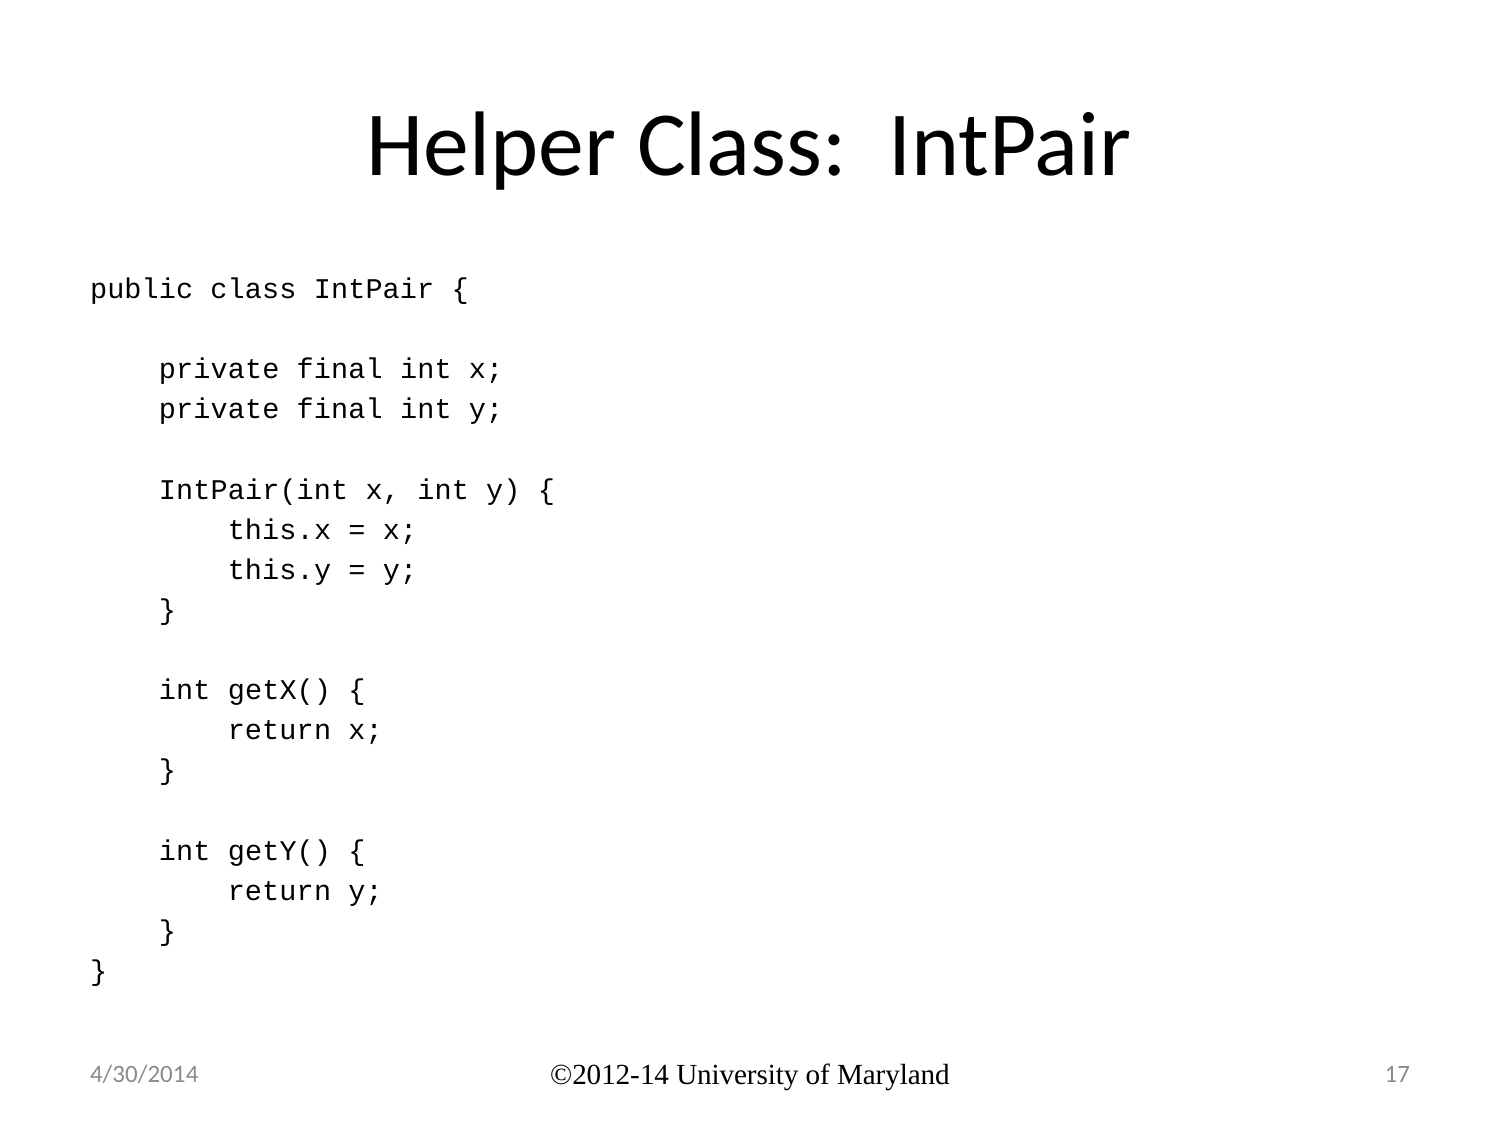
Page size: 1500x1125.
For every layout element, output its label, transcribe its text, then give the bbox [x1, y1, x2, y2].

footer ©2012-14 University of Maryland [512, 1042, 988, 1103]
list public class IntPair { private final int x; private final int y; IntPair(int x, int y) { this.x = x; this.y = y; } int getX() { return x; } int getY() { return y; } } [75, 262, 1425, 1005]
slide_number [75, 1042, 425, 1103]
slide_number 17 [1074, 1042, 1425, 1103]
title Helper Class: IntPair [75, 45, 1425, 233]
